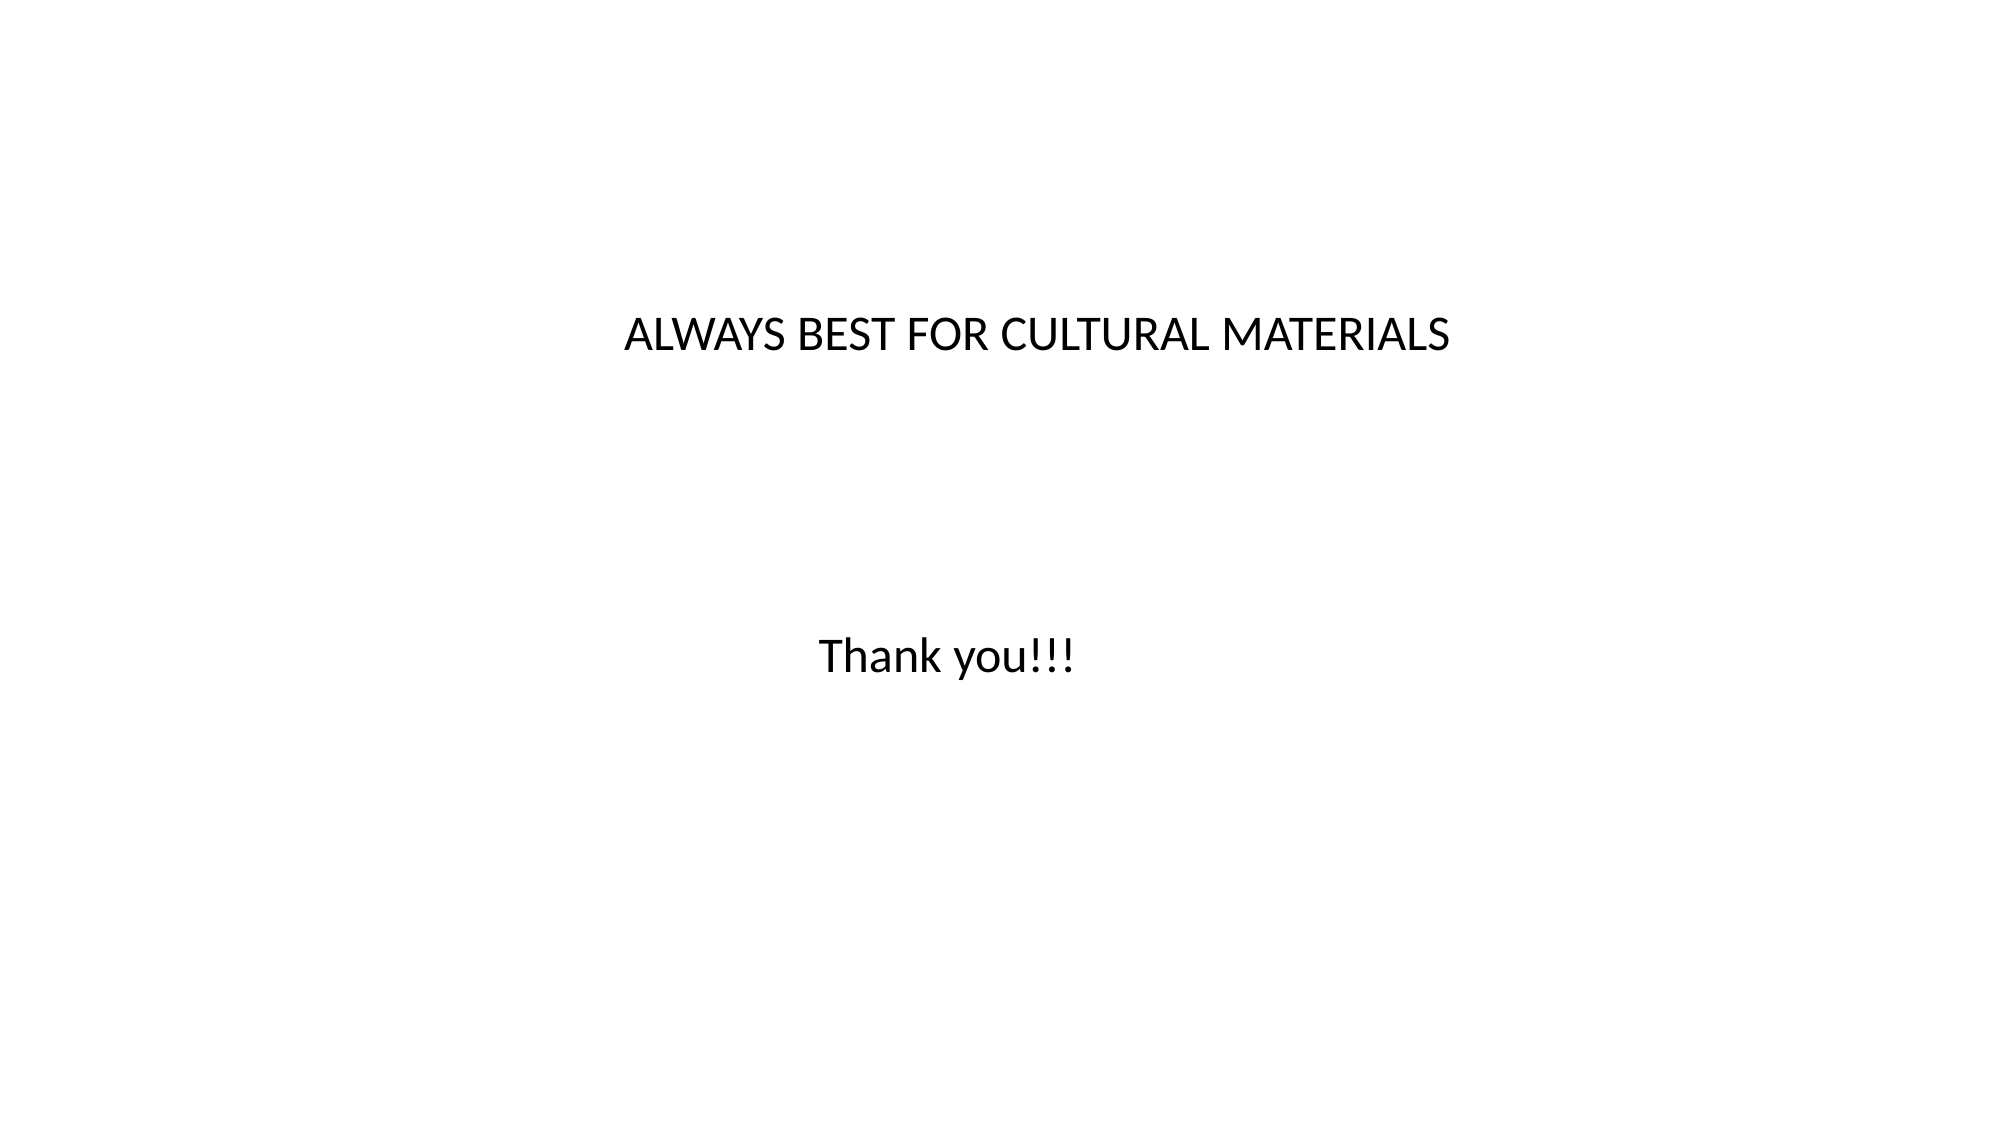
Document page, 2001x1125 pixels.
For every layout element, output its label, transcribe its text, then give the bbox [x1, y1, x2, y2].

list ALWAYS BEST FOR CULTURAL MATERIALS Thank you!!! [137, 299, 1863, 1014]
